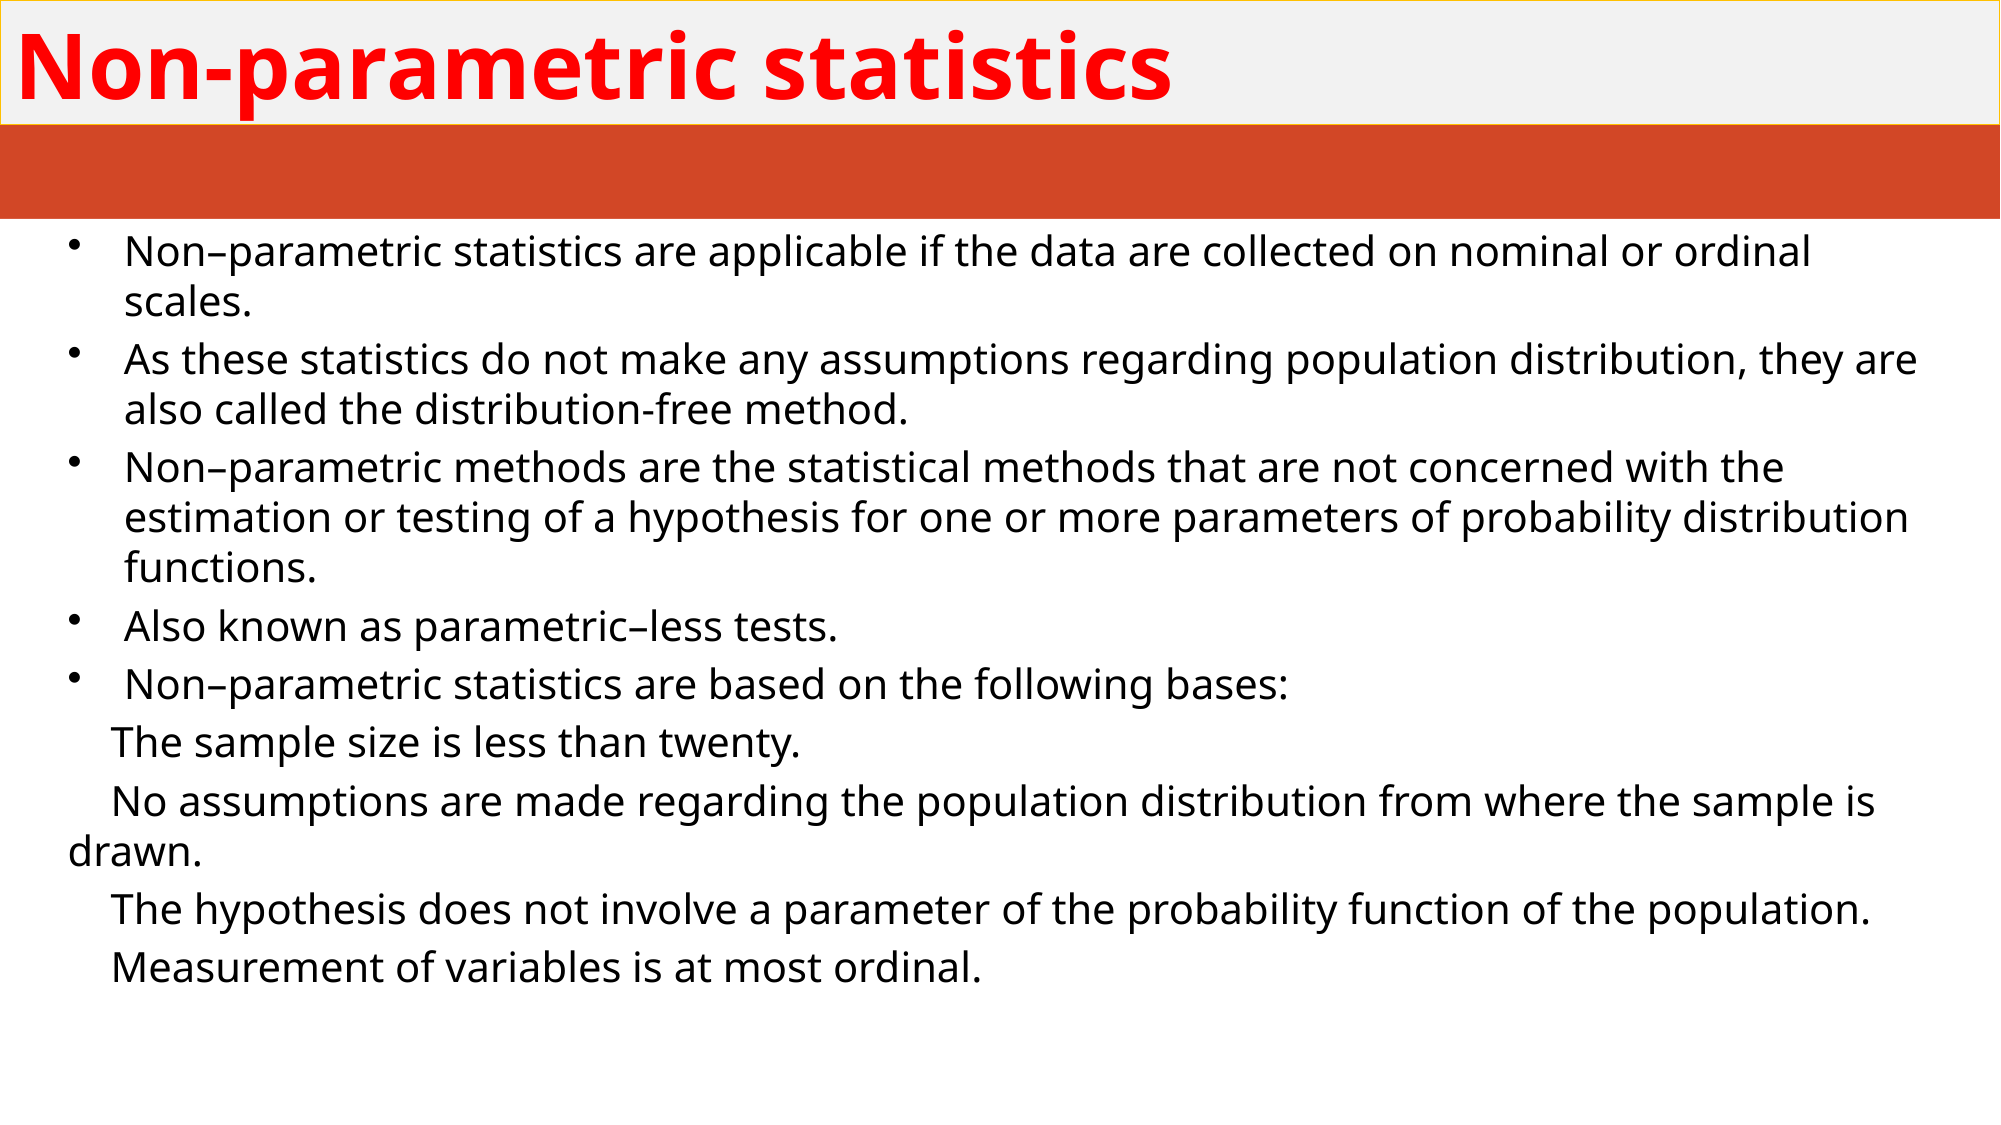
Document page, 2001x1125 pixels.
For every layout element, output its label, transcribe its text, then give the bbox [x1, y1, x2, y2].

text_box Non–parametric statistics are applicable if the data are collected on nominal or ordinal scales. As these statistics do not make any assumptions regarding population distribution, they are also called the distribution-free method. Non–parametric methods are the statistical methods that are not concerned with the estimation or testing of a hypothesis for one or more parameters of probability distribution functions. Also known as parametric–less tests. Non–parametric statistics are based on the following bases:  The sample size is less than twenty.  No assumptions are made regarding the population distribution from where the sample is drawn.  The hypothesis does not involve a parameter of the probability function of the population.  Measurement of variables is at most ordinal. [52, 216, 1948, 878]
title Non-parametric statistics [0, 0, 2000, 125]
